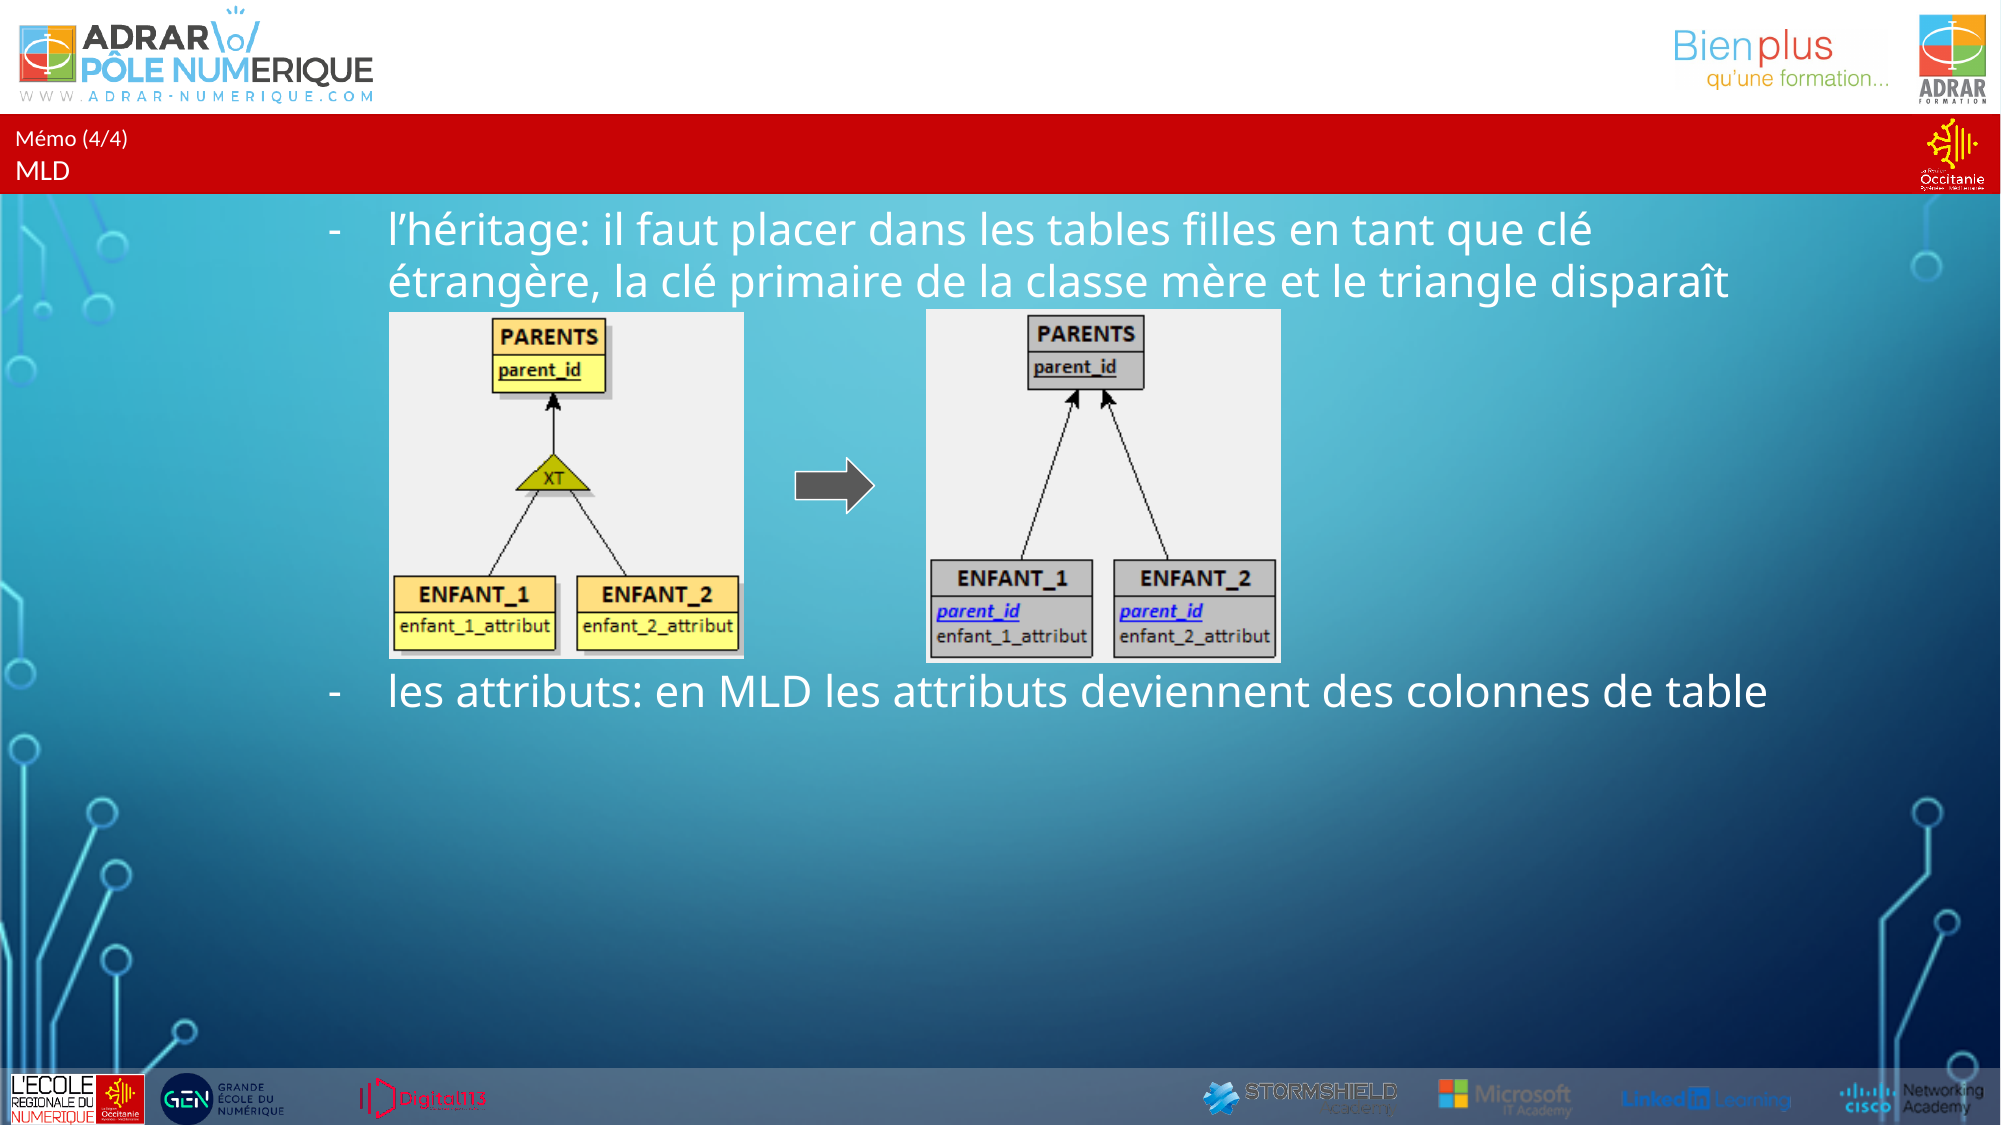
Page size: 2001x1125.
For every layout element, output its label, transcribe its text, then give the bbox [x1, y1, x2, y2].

picture [1202, 1076, 1397, 1121]
picture [10, 0, 384, 109]
text_box Mémo (4/4) MLD [0, 116, 384, 194]
picture [1675, 29, 1888, 90]
text_box l’héritage: il faut placer dans les tables filles en tant que clé étrangère, la clé primaire de la classe mère et le triangle disparaît [222, 186, 1828, 322]
picture [10, 1071, 145, 1125]
picture [1916, 11, 1988, 106]
picture [347, 1076, 498, 1122]
picture [0, 114, 2001, 1125]
text_box [795, 457, 875, 514]
text_box les attributs: en MLD les attributs deviennent des colonnes de table [222, 648, 1828, 732]
